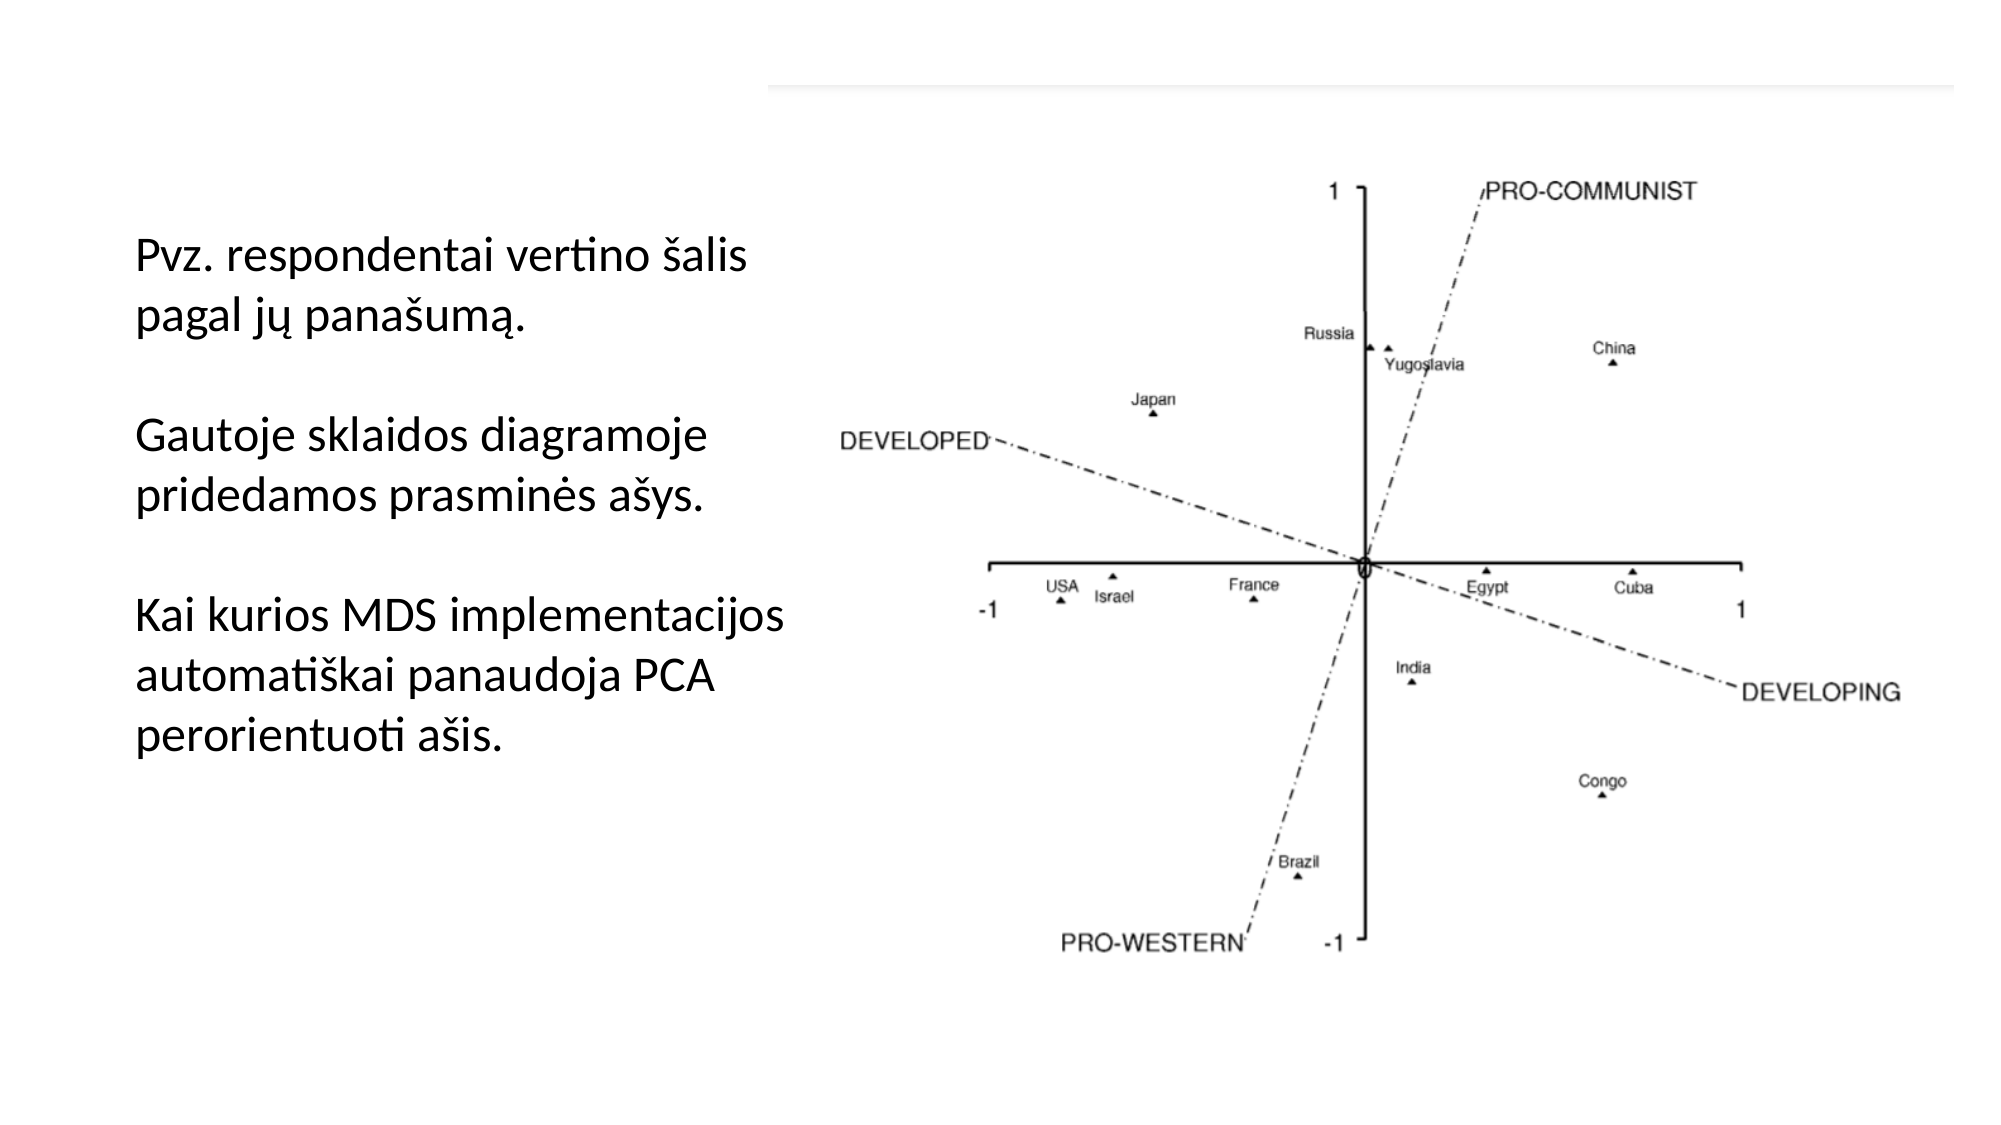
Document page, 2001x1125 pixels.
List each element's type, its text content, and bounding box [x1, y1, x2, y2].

text_box Pvz. respondentai vertino šalis pagal jų panašumą. Gautoje sklaidos diagramoje pridedamos prasminės ašys. Kai kurios MDS implementacijos automatiškai panaudoja PCA perorientuoti ašis. [120, 214, 768, 770]
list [768, 85, 1954, 1040]
